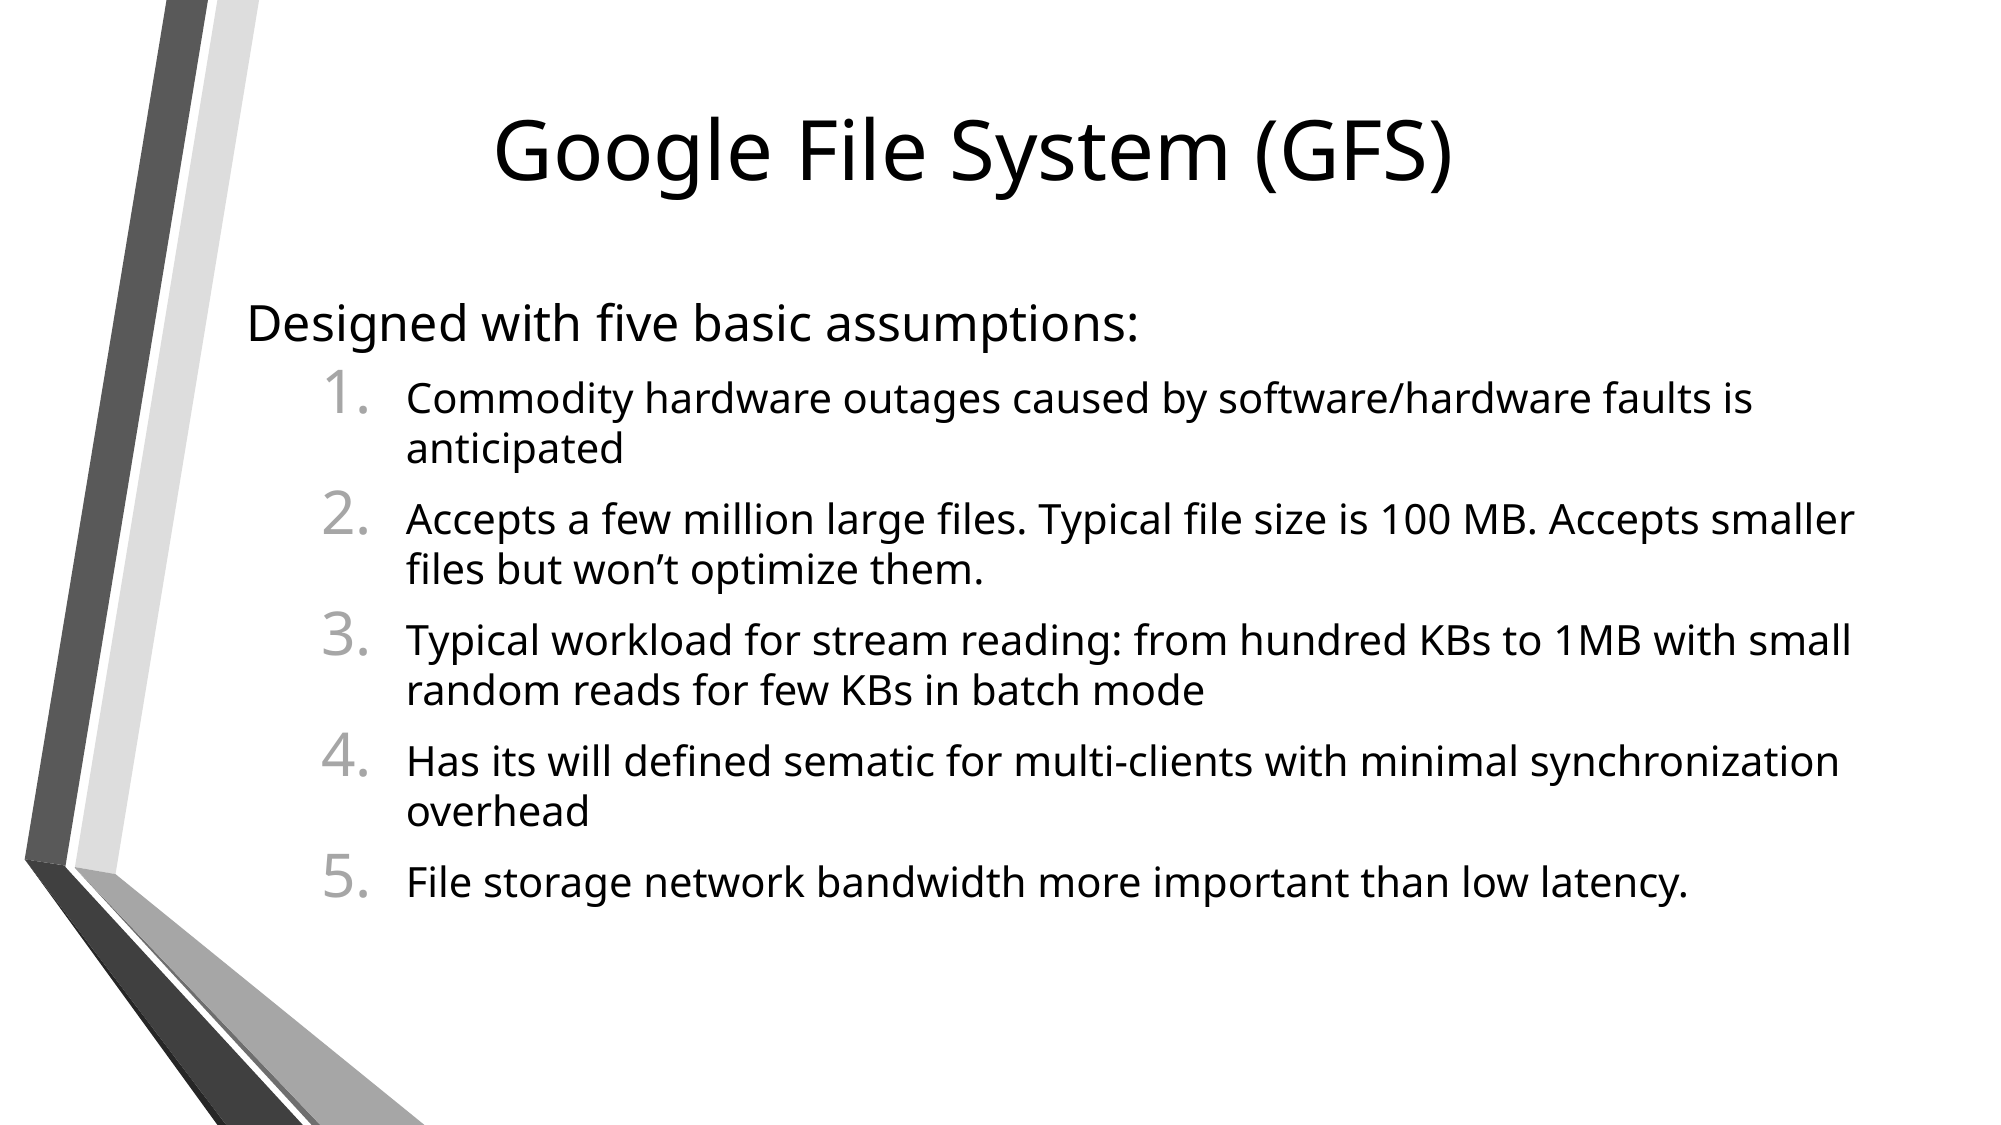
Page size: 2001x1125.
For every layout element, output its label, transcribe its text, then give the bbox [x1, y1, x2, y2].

title Google File System (GFS) [111, 38, 1836, 257]
list Designed with five basic assumptions: Commodity hardware outages caused by software/hardware faults is anticipated Accepts a few million large files. Typical file size is 100 MB. Accepts smaller files but won’t optimize them. Typical workload for stream reading: from hundred KBs to 1MB with small random reads for few KBs in batch mode Has its will defined sematic for multi-clients with minimal synchronization overhead File storage network bandwidth more important than low latency. [231, 201, 1955, 996]
